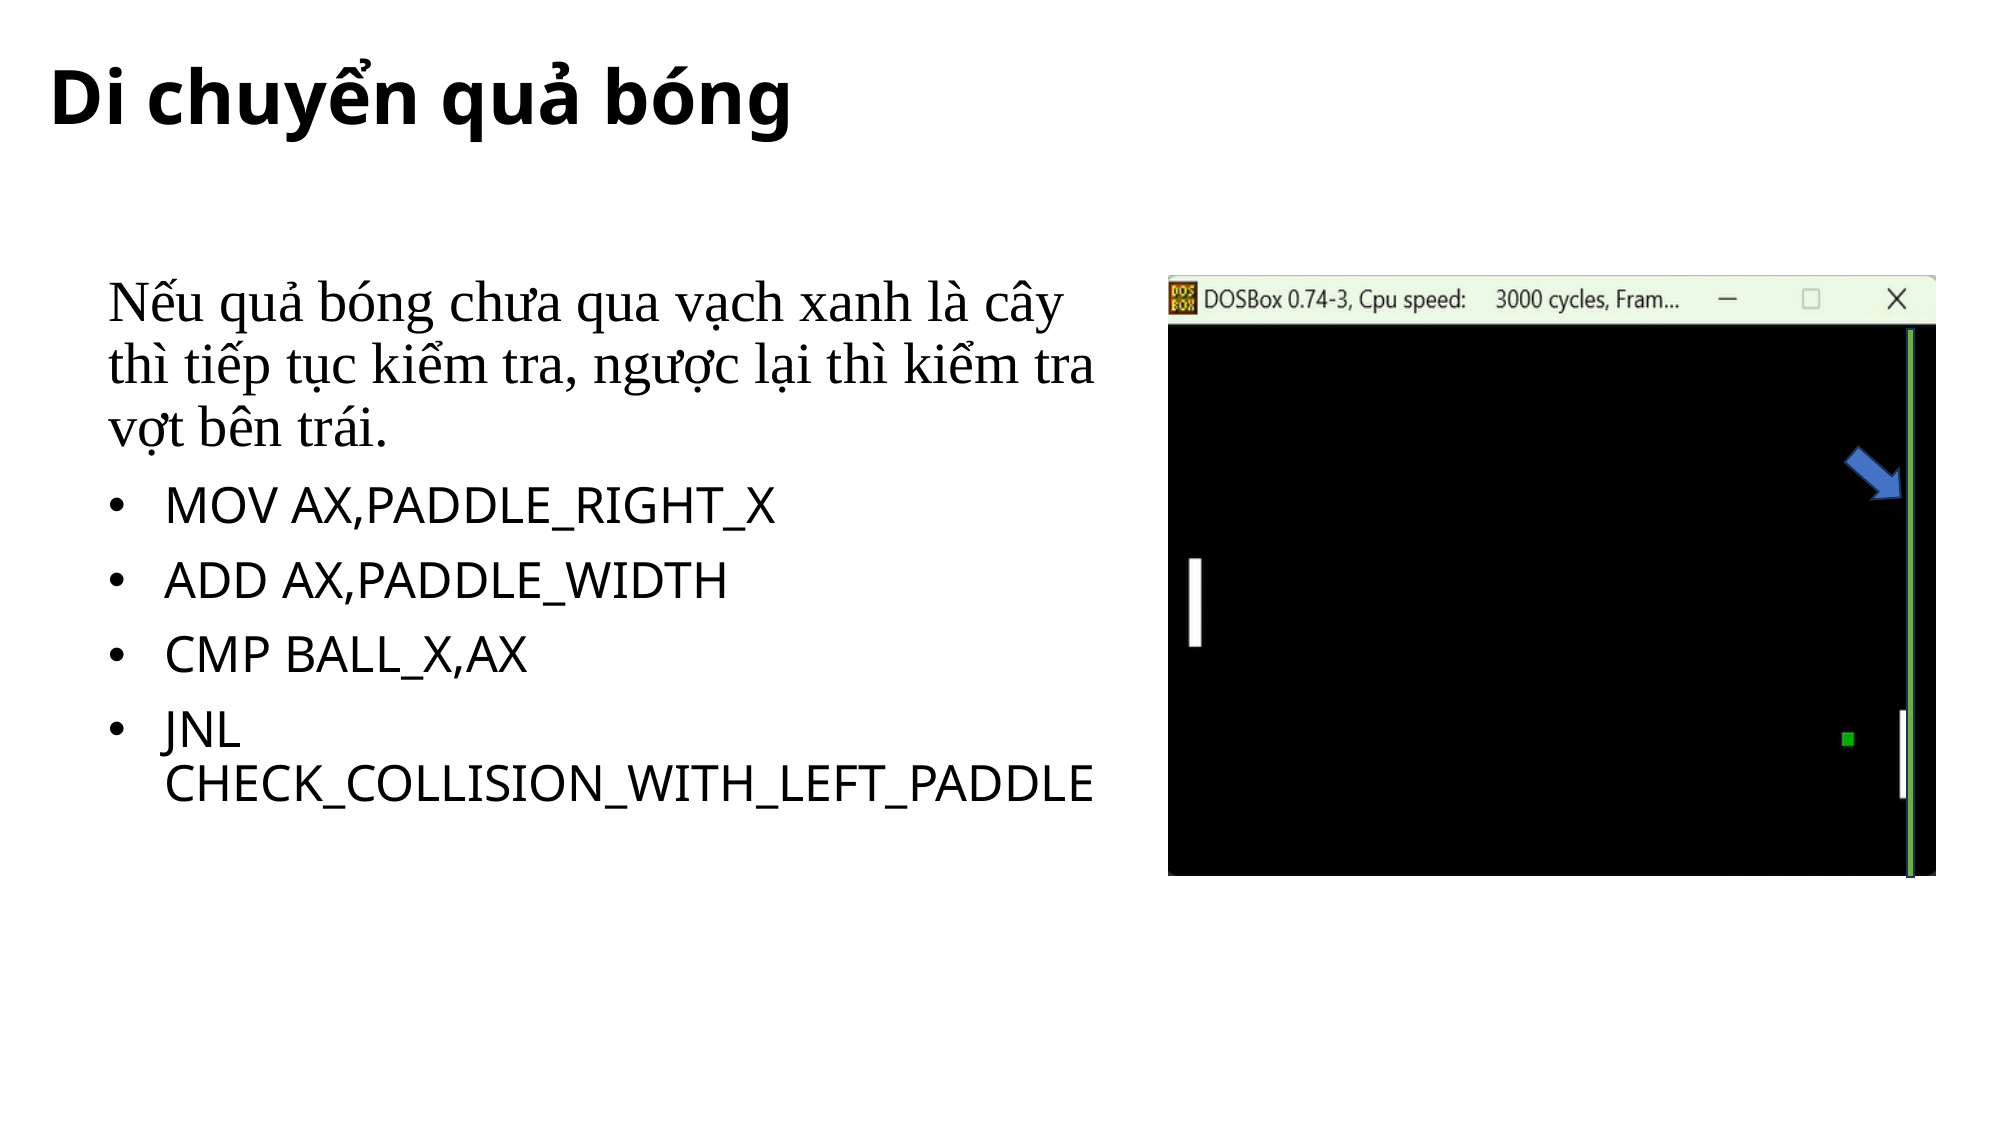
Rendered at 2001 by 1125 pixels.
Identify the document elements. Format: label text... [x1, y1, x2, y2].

picture [1168, 275, 1936, 876]
title Di chuyển quả bóng [0, 0, 844, 149]
subtitle Nếu quả bóng chưa qua vạch xanh là cây thì tiếp tục kiểm tra, ngược lại thì kiểm tra vợt bên trái. MOV AX,PADDLE_RIGHT_X ADD AX,PADDLE_WIDTH CMP BALL_X,AX JNL CHECK_COLLISION_WITH_LEFT_PADDLE [93, 263, 1125, 1009]
